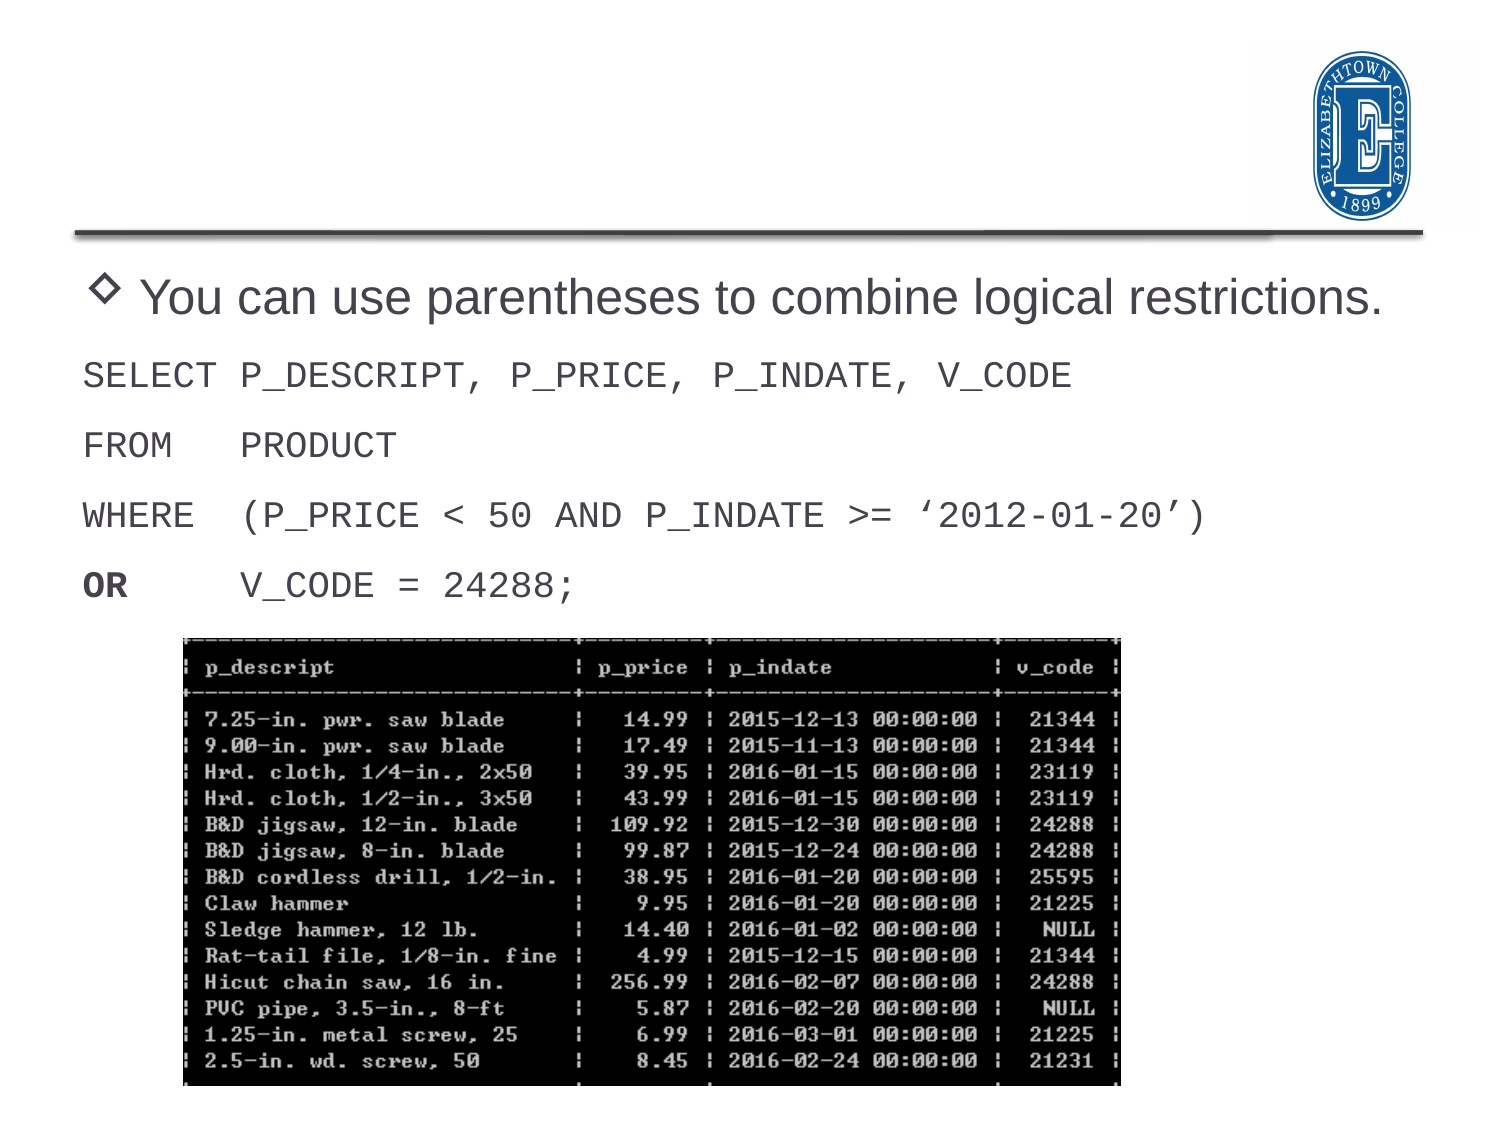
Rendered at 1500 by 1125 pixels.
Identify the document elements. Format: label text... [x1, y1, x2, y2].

picture [183, 638, 1122, 1086]
list You can use parentheses to combine logical restrictions. SELECT P_DESCRIPT, P_PRICE, P_INDATE, V_CODE FROM PRODUCT WHERE (P_PRICE < 50 AND P_INDATE >= ‘2012-01-20’) OR V_CODE = 24288; [67, 257, 1403, 900]
picture [1252, 44, 1474, 228]
